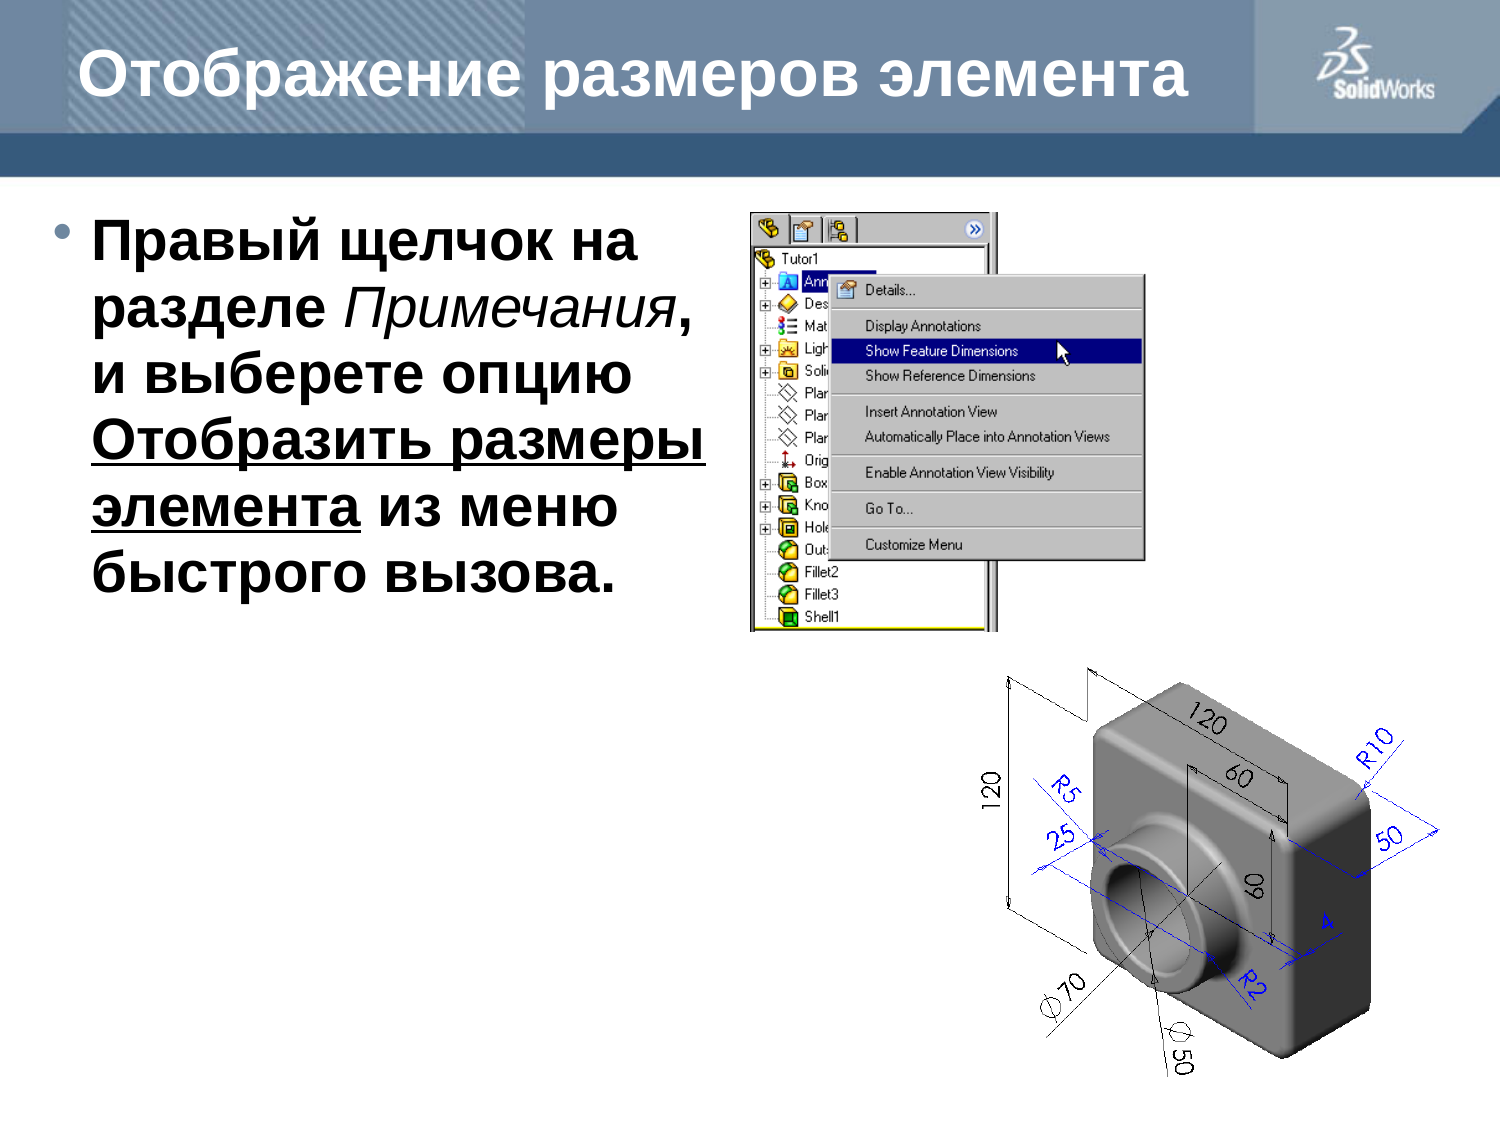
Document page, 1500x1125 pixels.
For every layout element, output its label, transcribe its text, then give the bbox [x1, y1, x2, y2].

picture [0, 0, 1500, 1125]
title Отображение размеров элемента [62, 7, 1238, 146]
list Правый щелчок на разделе Примечания, и выберете опцию Отобразить размеры элемента из меню быстрого вызова. [37, 200, 738, 1063]
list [749, 212, 1148, 632]
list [974, 662, 1446, 1082]
